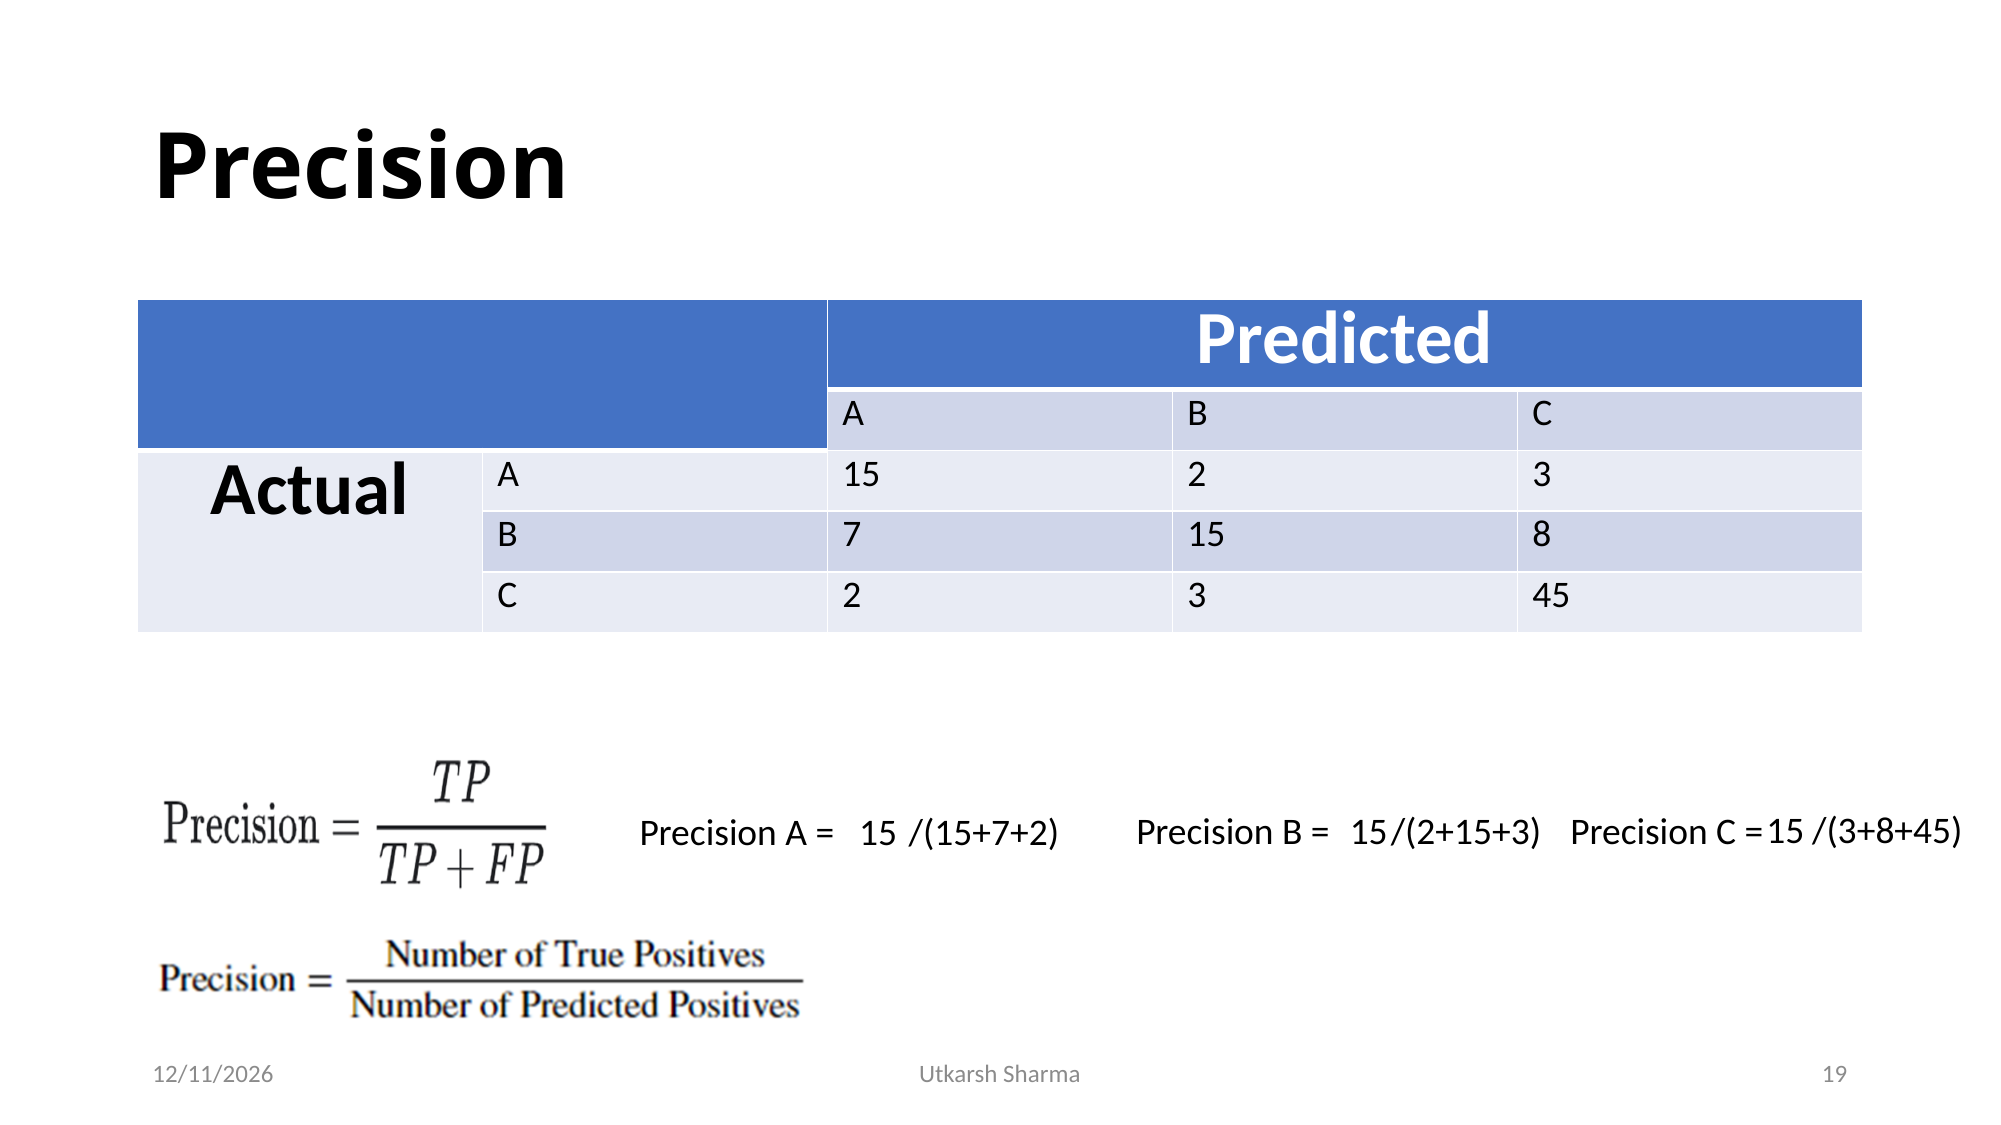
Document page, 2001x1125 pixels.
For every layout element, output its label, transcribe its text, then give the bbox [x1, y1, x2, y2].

table_header Predicted [828, 300, 1862, 387]
table_cell B [483, 512, 827, 571]
text_box Precision C = [1555, 799, 1786, 860]
table_cell A [483, 453, 827, 510]
table_cell C [483, 573, 827, 632]
text_box 15 [844, 800, 893, 860]
text_box Precision A = [624, 800, 844, 860]
title Precision [137, 59, 1863, 278]
table_cell 3 [1518, 451, 1862, 510]
table_cell 15 [1173, 512, 1517, 571]
table_cell 8 [1518, 512, 1862, 571]
table_cell A [828, 392, 1172, 450]
text_box /(15+7+2) [893, 800, 1075, 860]
slide_number 19 [1412, 1042, 1863, 1103]
table_header [138, 300, 827, 448]
table_cell 15 [828, 451, 1172, 510]
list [125, 914, 846, 1048]
text_box 15 [1751, 798, 1797, 858]
footer Utkarsh Sharma [662, 1042, 1338, 1103]
table_cell 7 [828, 512, 1172, 571]
table_cell C [1518, 392, 1862, 450]
table_cell 45 [1518, 573, 1862, 632]
picture [137, 702, 588, 914]
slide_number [137, 1048, 588, 1103]
text_box 15 [1335, 799, 1376, 860]
table_cell 2 [1173, 451, 1517, 510]
table_cell 3 [1173, 573, 1517, 632]
text_box Precision B = [1121, 799, 1335, 860]
table_cell 2 [828, 573, 1172, 632]
table_cell B [1173, 392, 1517, 450]
table_cell Actual [138, 453, 482, 632]
text_box /(2+15+3) [1376, 799, 1555, 860]
text_box /(3+8+45) [1797, 798, 1978, 858]
